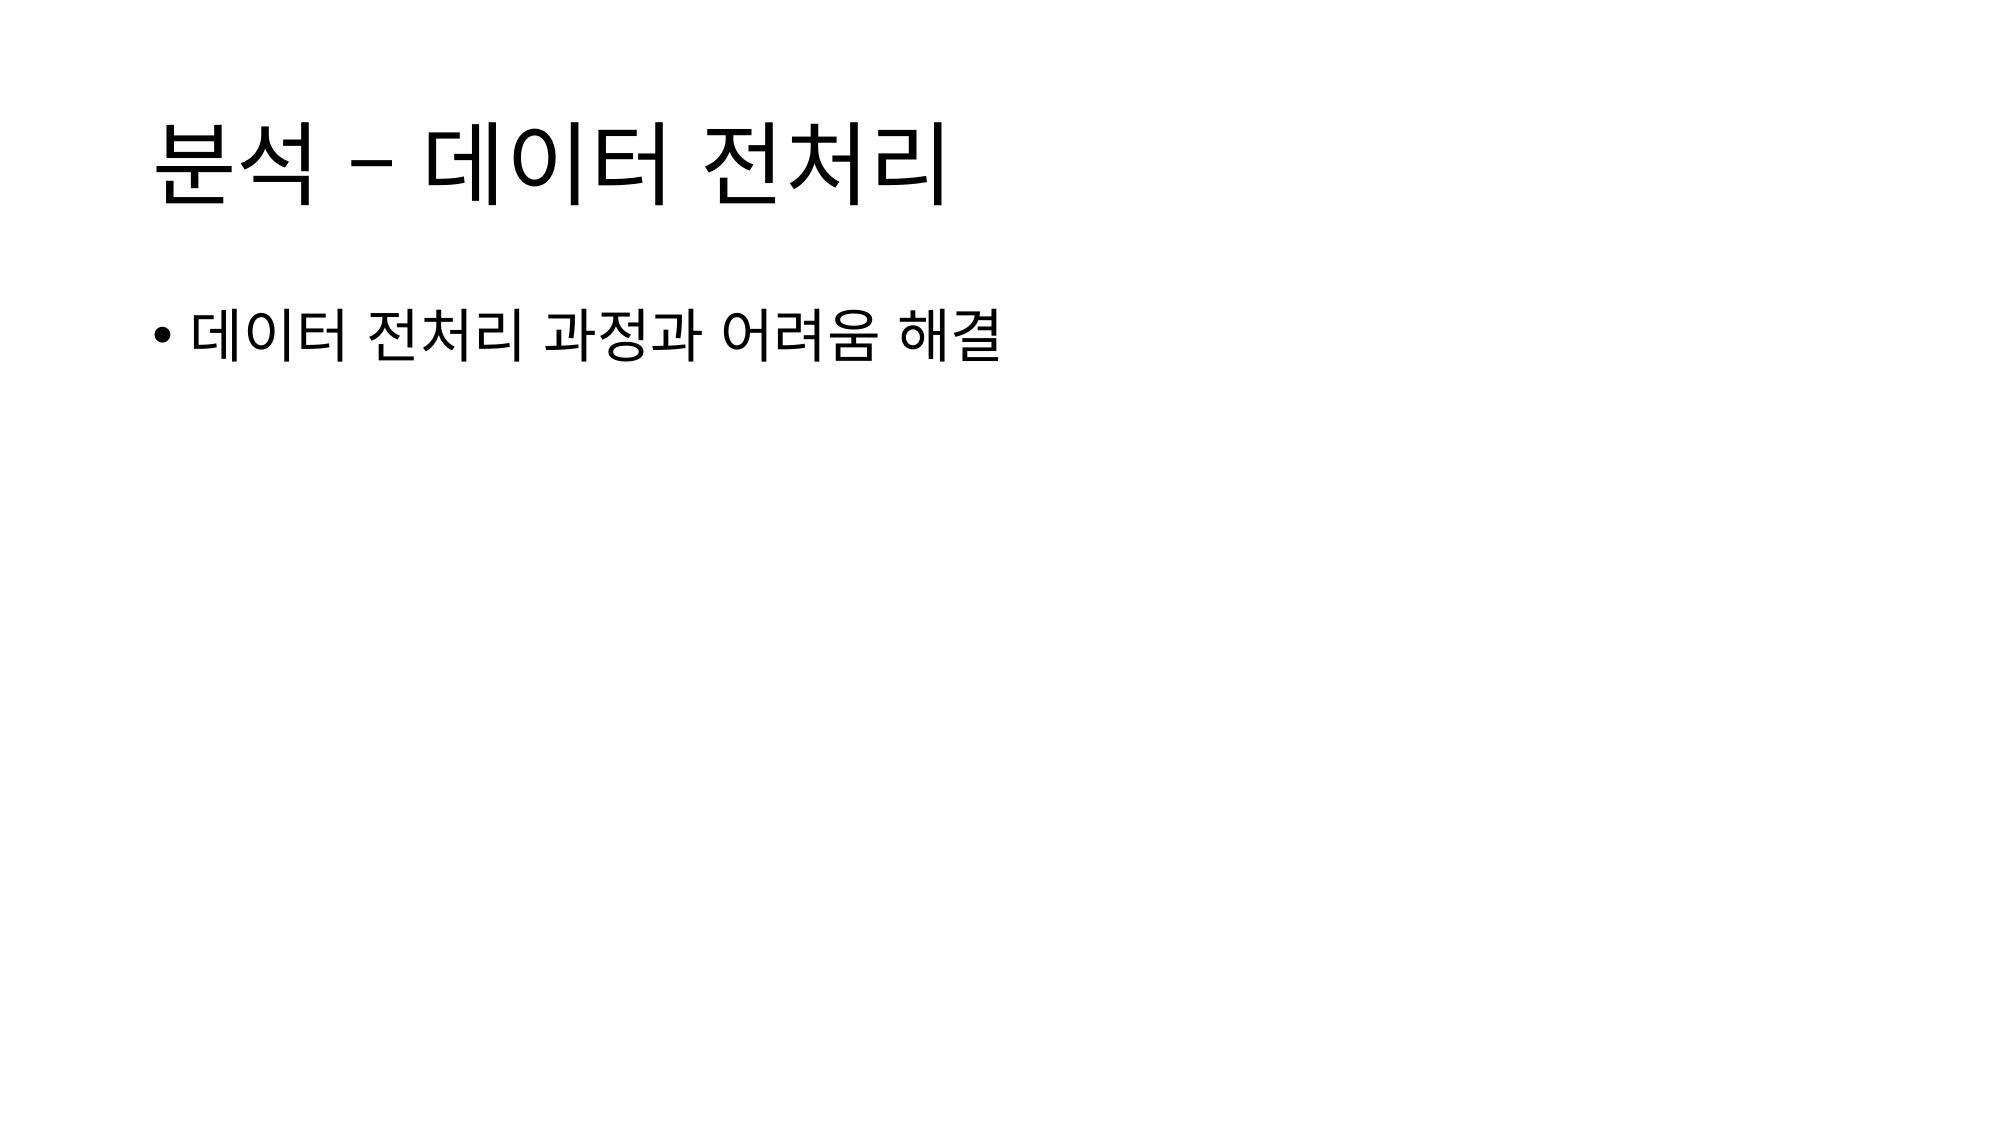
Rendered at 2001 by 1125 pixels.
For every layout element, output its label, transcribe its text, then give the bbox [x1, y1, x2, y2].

list 데이터 전처리 과정과 어려움 해결 [137, 299, 1863, 1014]
title 분석 – 데이터 전처리 [137, 59, 1863, 278]
